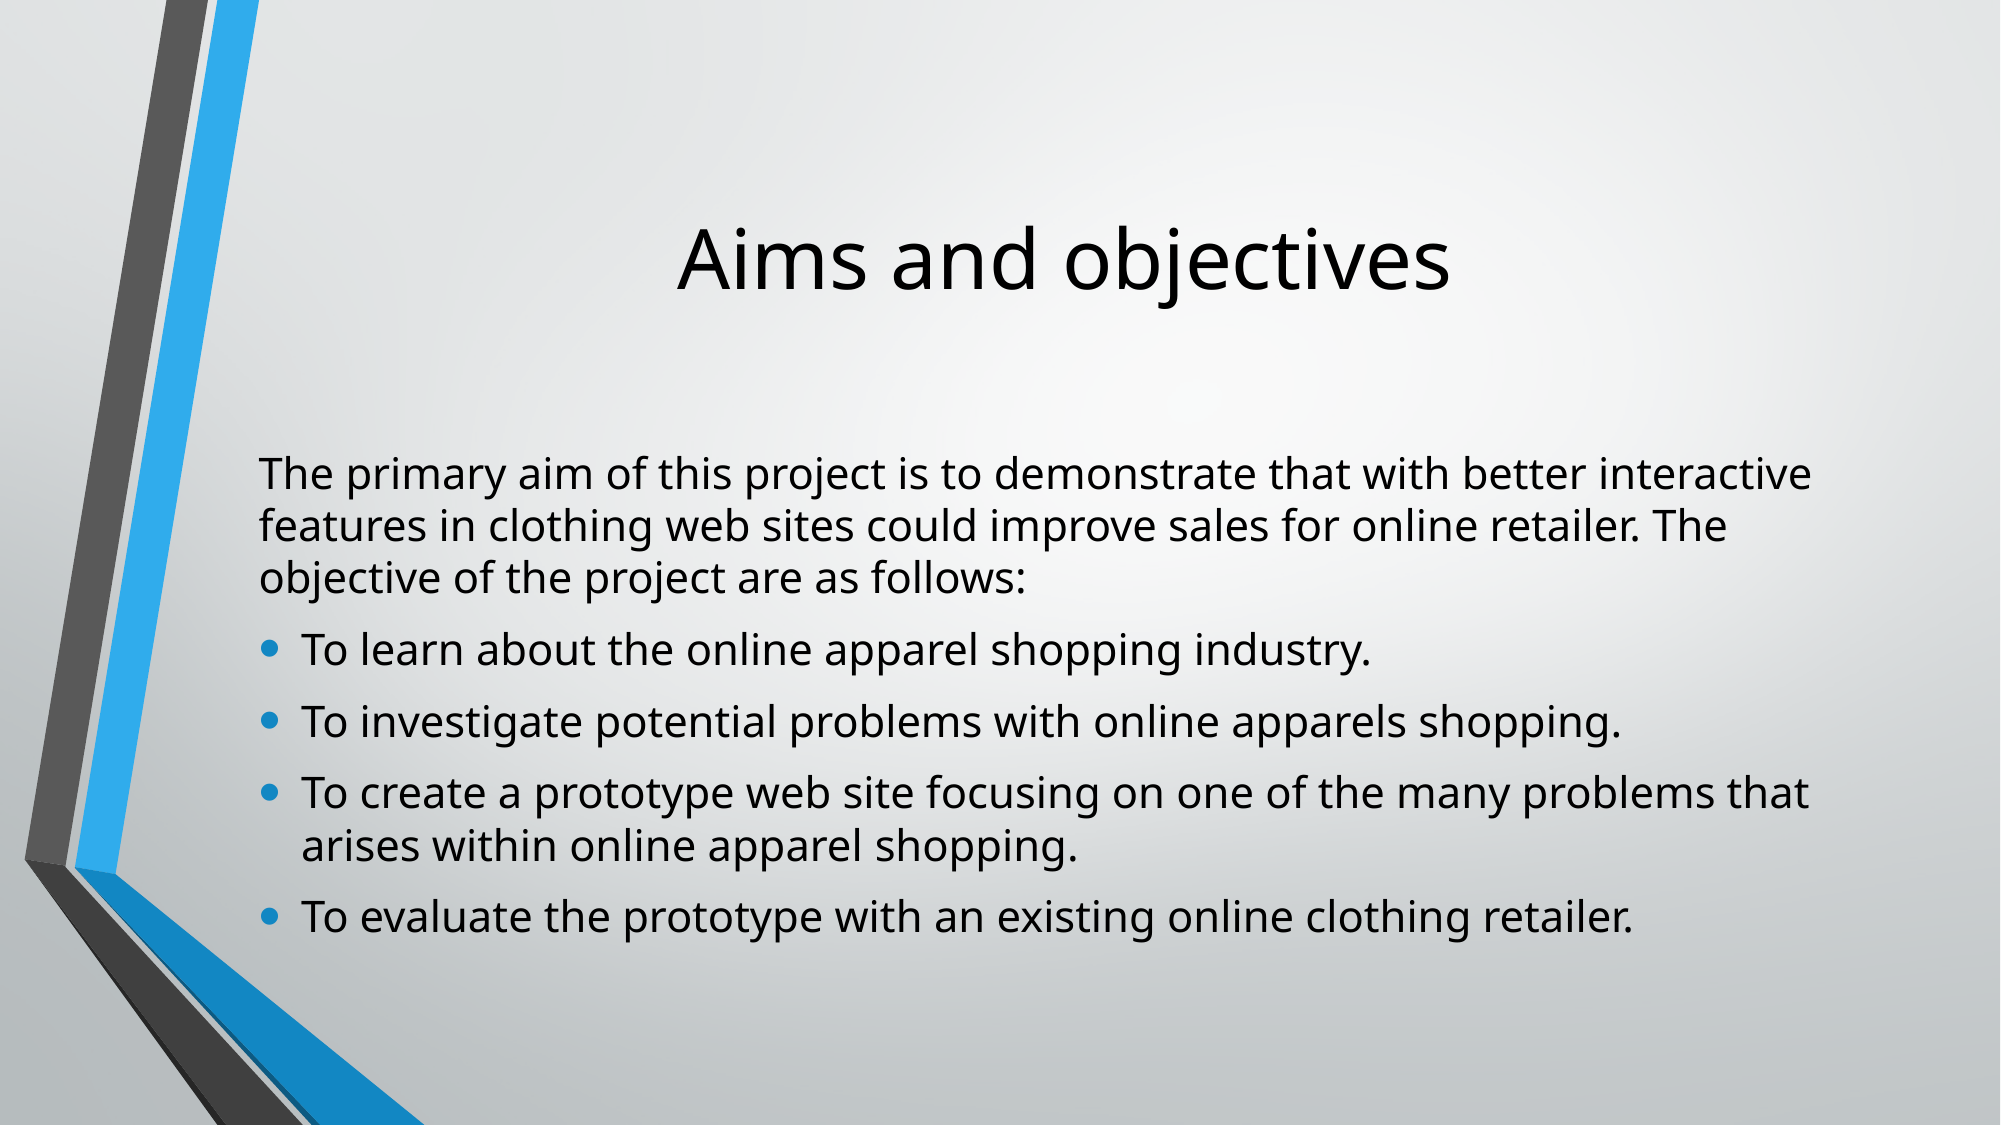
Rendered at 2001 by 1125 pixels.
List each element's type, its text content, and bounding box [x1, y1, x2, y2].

title Aims and objectives [243, 112, 1887, 400]
list The primary aim of this project is to demonstrate that with better interactive features in clothing web sites could improve sales for online retailer. The objective of the project are as follows: To learn about the online apparel shopping industry. To investigate potential problems with online apparels shopping. To create a prototype web site focusing on one of the many problems that arises within online apparel shopping. To evaluate the prototype with an existing online clothing retailer. [243, 437, 1887, 950]
